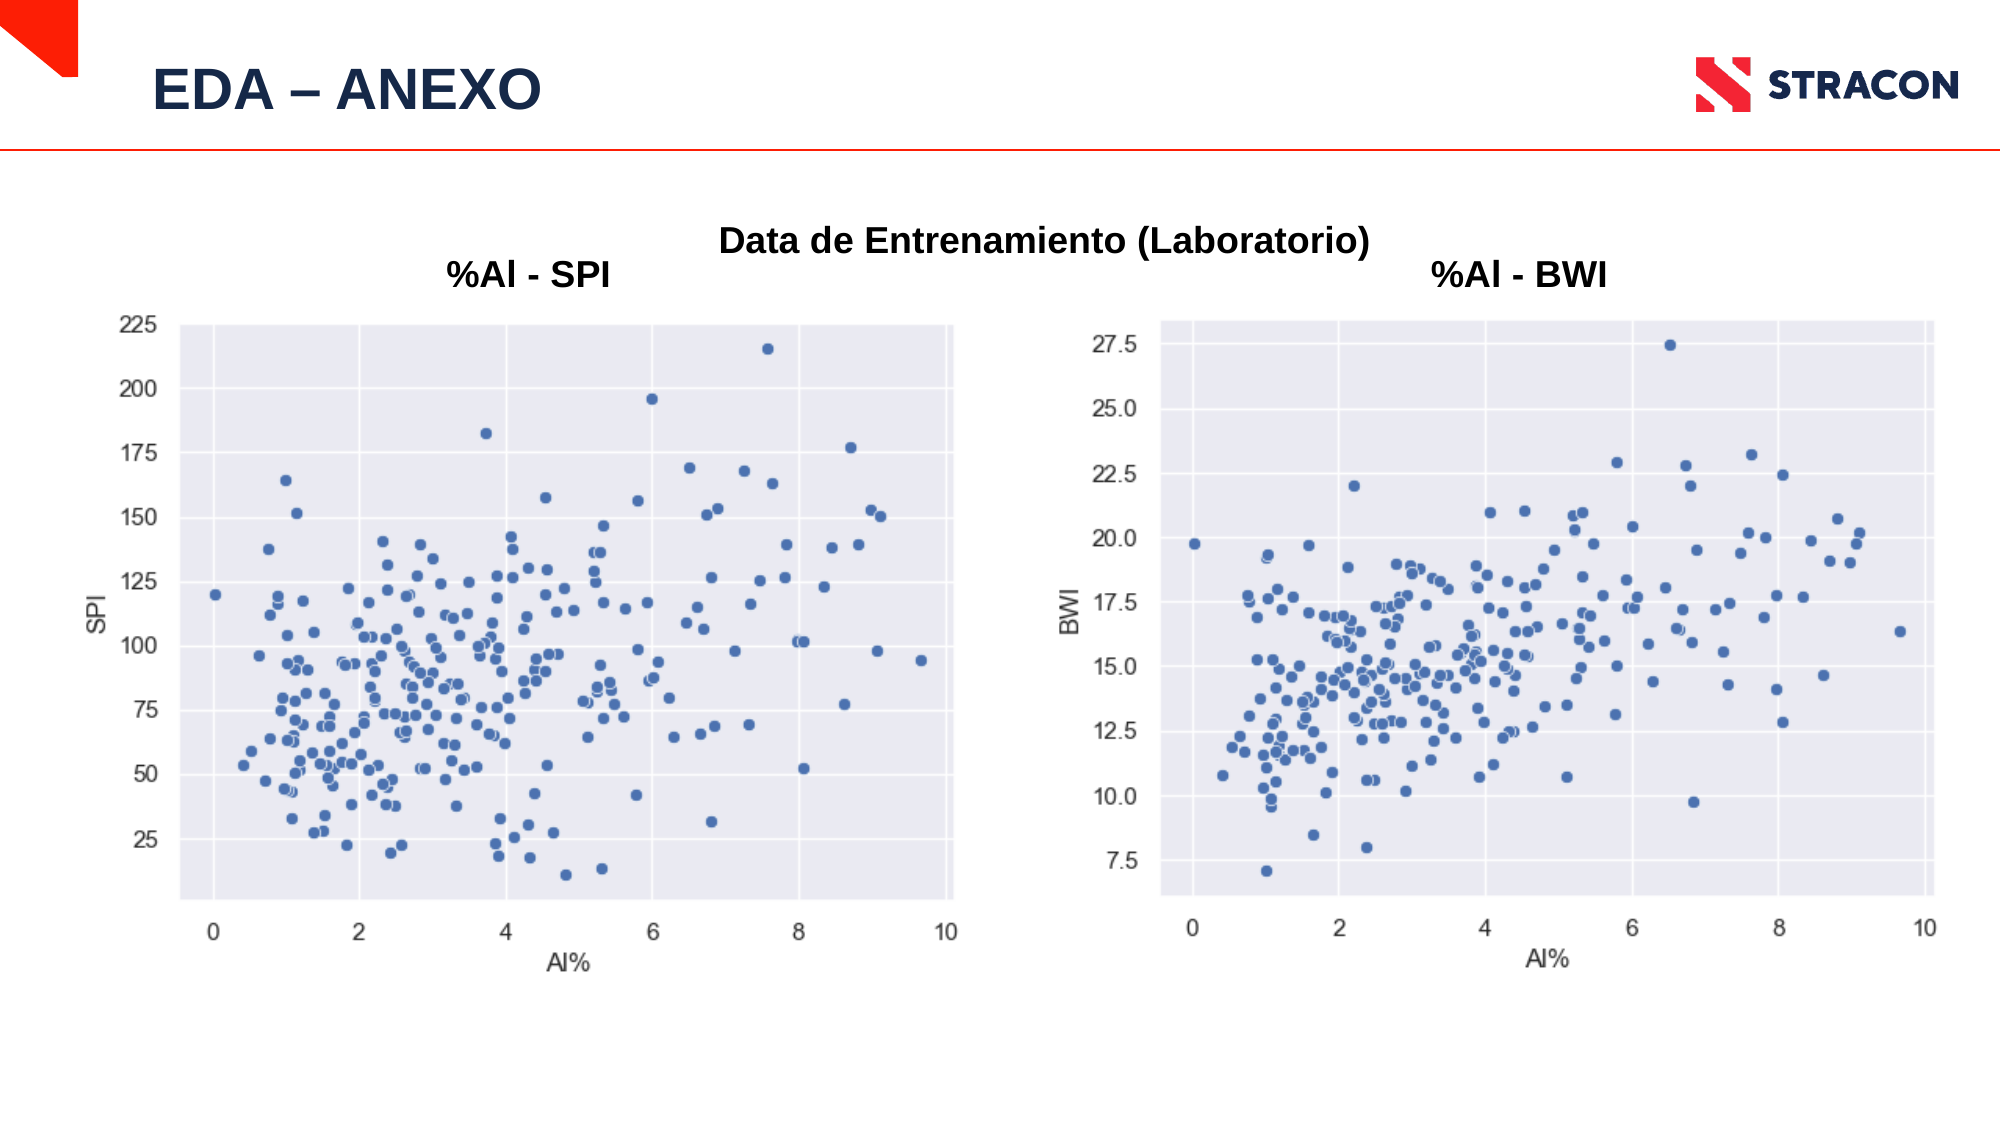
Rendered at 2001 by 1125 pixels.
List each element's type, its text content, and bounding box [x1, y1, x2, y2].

picture [71, 300, 974, 992]
picture [1044, 304, 1953, 988]
text_box %Al - BWI [1121, 242, 1918, 303]
text_box Data de Entrenamiento (Laboratorio) [694, 209, 1395, 269]
text_box %Al - SPI [137, 242, 920, 300]
picture [1696, 57, 1964, 112]
title EDA – ANEXO [137, 59, 1660, 122]
